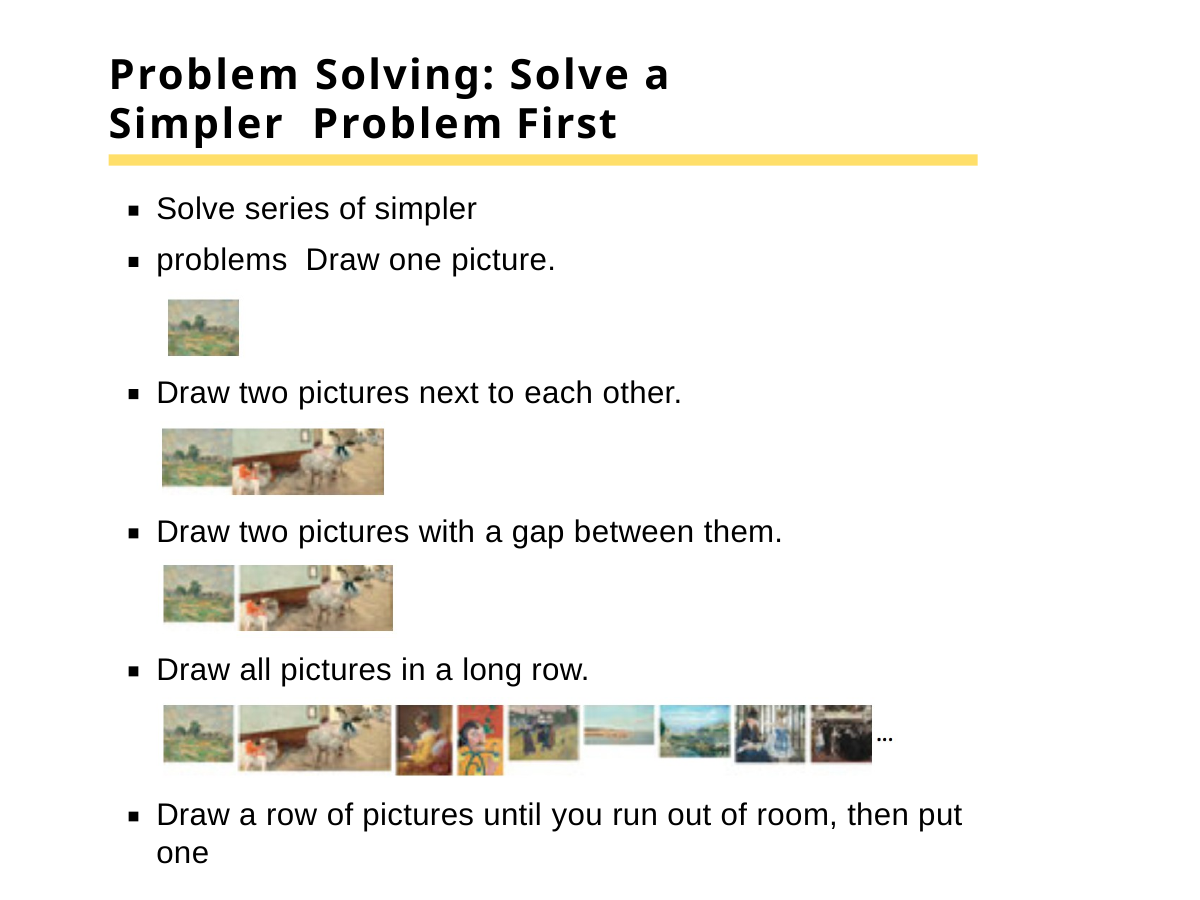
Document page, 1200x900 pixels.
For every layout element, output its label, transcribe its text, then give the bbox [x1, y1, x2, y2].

text_box Draw a row of pictures until you run out of room, then put one [154, 794, 1023, 870]
text_box [156, 697, 900, 783]
text_box Draw two pictures with a gap between them. [154, 511, 784, 549]
text_box Draw two pictures next to each other. [154, 371, 685, 410]
text_box Solve series of simpler problems Draw one picture. [154, 174, 619, 277]
text_box [156, 421, 395, 500]
text_box [156, 289, 246, 362]
text_box [128, 528, 139, 539]
text_box [822, 154, 978, 166]
text_box [128, 256, 139, 267]
text_box [128, 389, 139, 400]
title Problem Solving: Solve a Simpler Problem First [106, 47, 822, 199]
text_box Draw all pictures in a long row. [154, 649, 593, 687]
text_box [128, 666, 139, 677]
text_box [128, 205, 139, 216]
text_box [128, 811, 139, 822]
text_box [156, 559, 401, 638]
